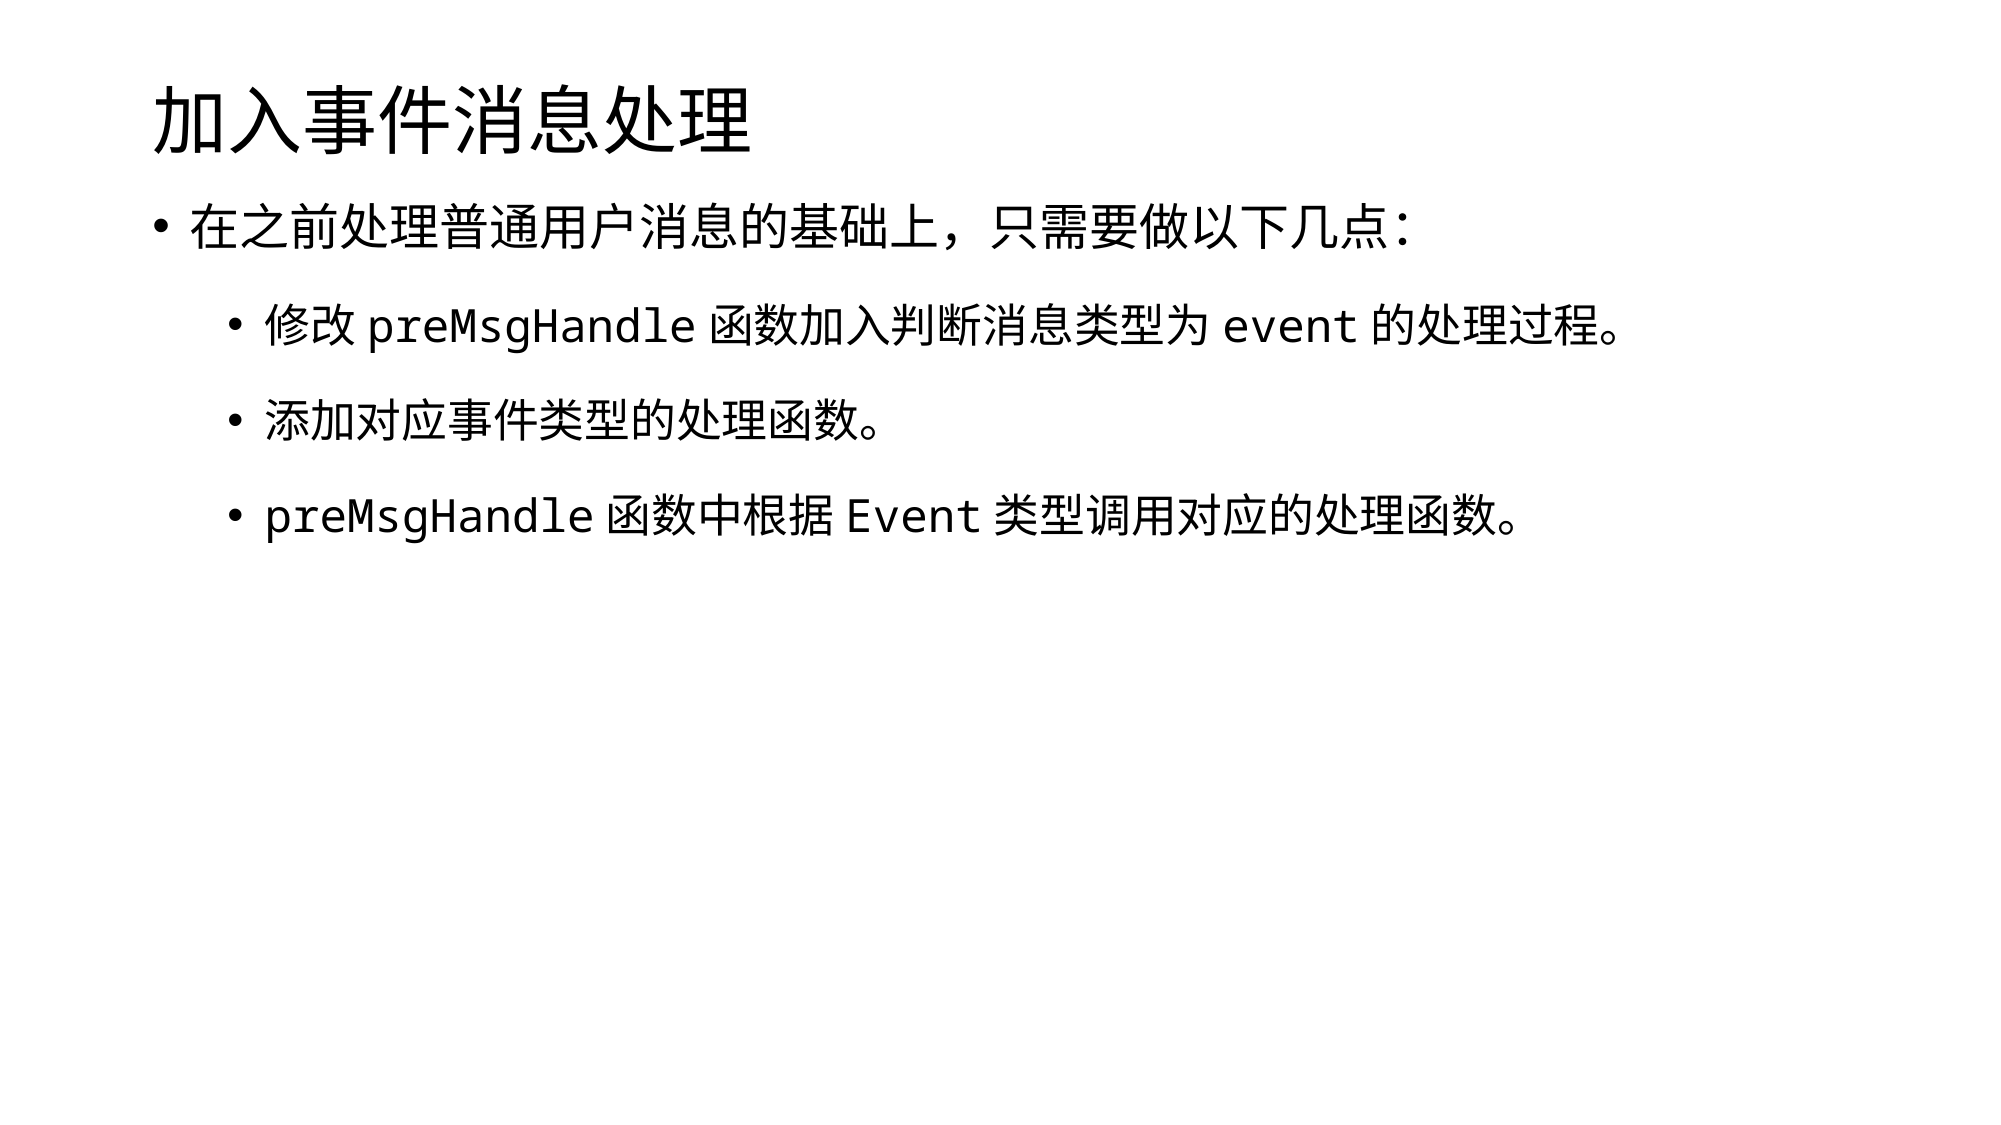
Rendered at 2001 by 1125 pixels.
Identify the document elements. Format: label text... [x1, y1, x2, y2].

text_box 加入事件消息处理 [137, 59, 1863, 179]
text_box 在之前处理普通用户消息的基础上，只需要做以下几点： 修改preMsgHandle函数加入判断消息类型为event的处理过程。 添加对应事件类型的处理函数。 preMsgHandle函数中根据Event类型调用对应的处理函数。 [137, 179, 1863, 1085]
